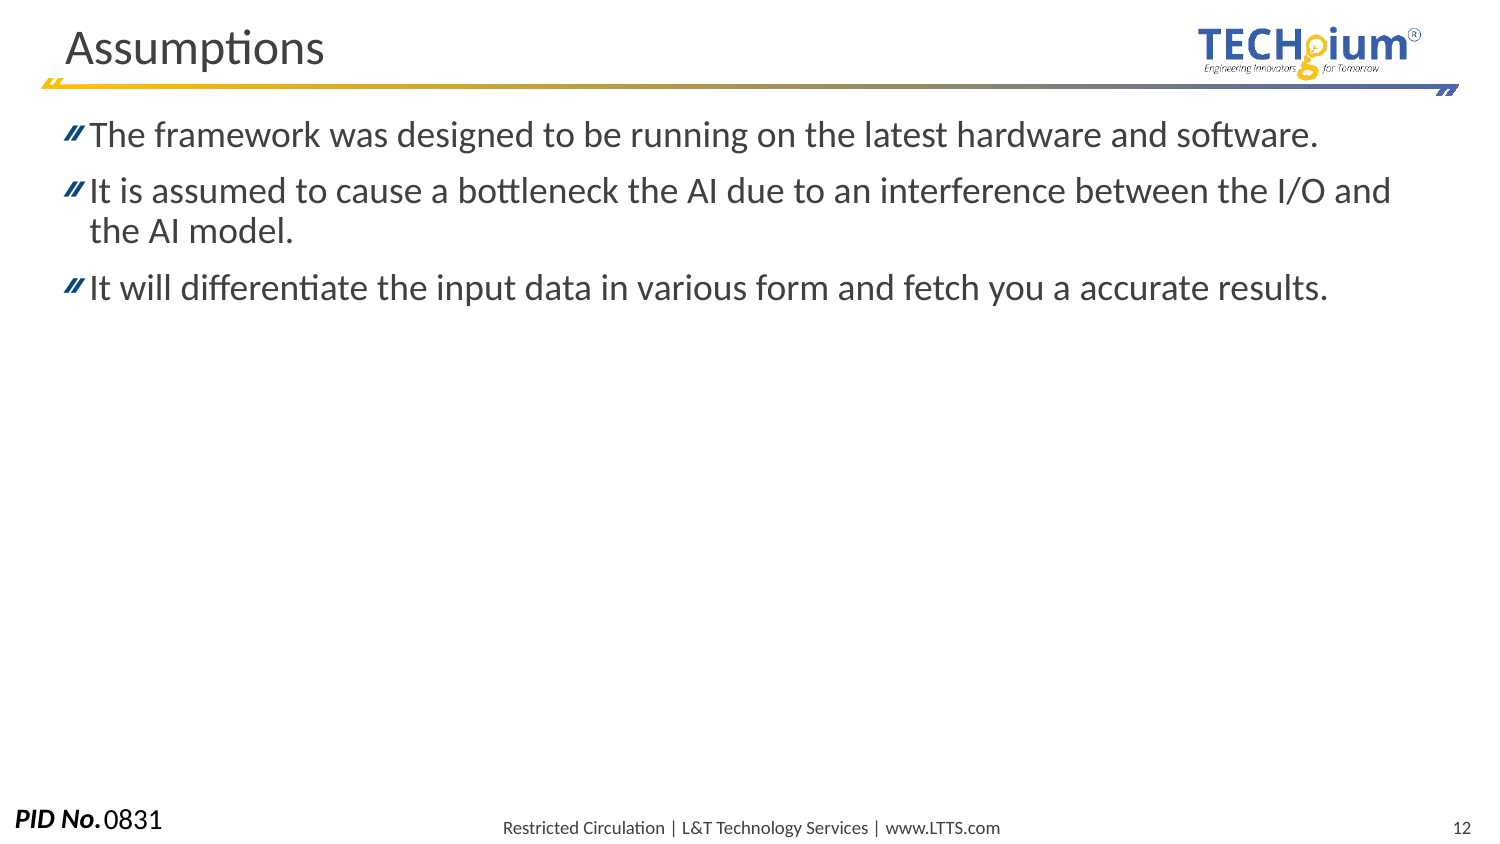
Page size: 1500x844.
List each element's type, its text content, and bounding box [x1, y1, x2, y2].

picture [61, 175, 88, 203]
title Assumptions [50, 0, 1450, 83]
picture [61, 272, 88, 299]
list The framework was designed to be running on the latest hardware and software. It is assumed to cause a bottleneck the AI due to an interference between the I/O and the AI model. It will differentiate the input data in various form and fetch you a accurate results. [50, 109, 1450, 797]
picture [61, 119, 88, 147]
text_box 0831 [88, 797, 220, 843]
